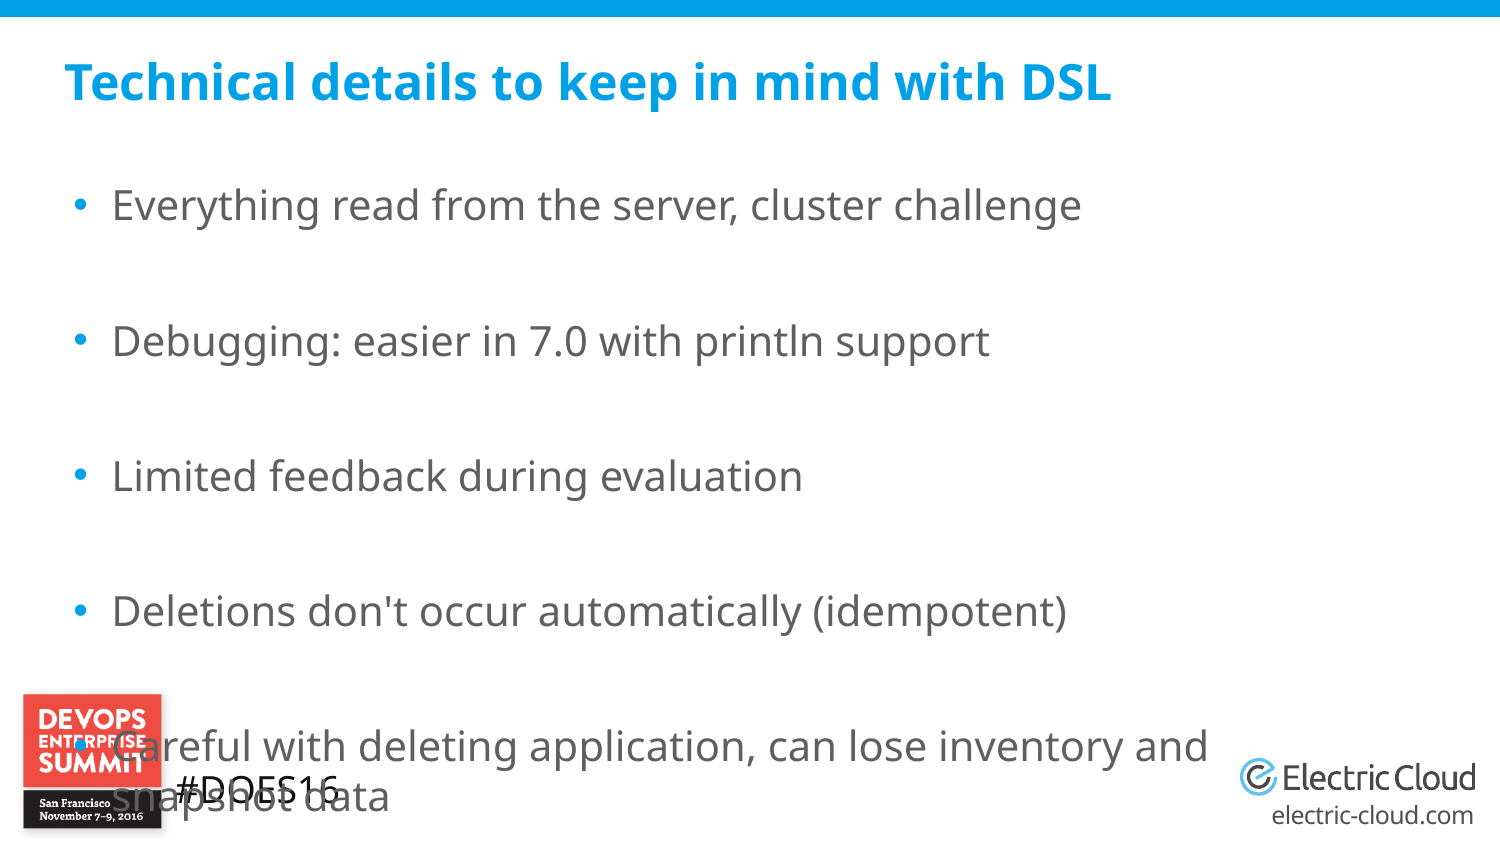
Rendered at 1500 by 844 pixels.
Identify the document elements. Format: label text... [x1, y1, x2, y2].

title Technical details to keep in mind with DSL [50, 42, 1385, 119]
list Everything read from the server, cluster challenge Debugging: easier in 7.0 with println support Limited feedback during evaluation Deletions don't occur automatically (idempotent) Careful with deleting application, can lose inventory and snapshot data [50, 171, 1385, 713]
picture [21, 693, 163, 829]
